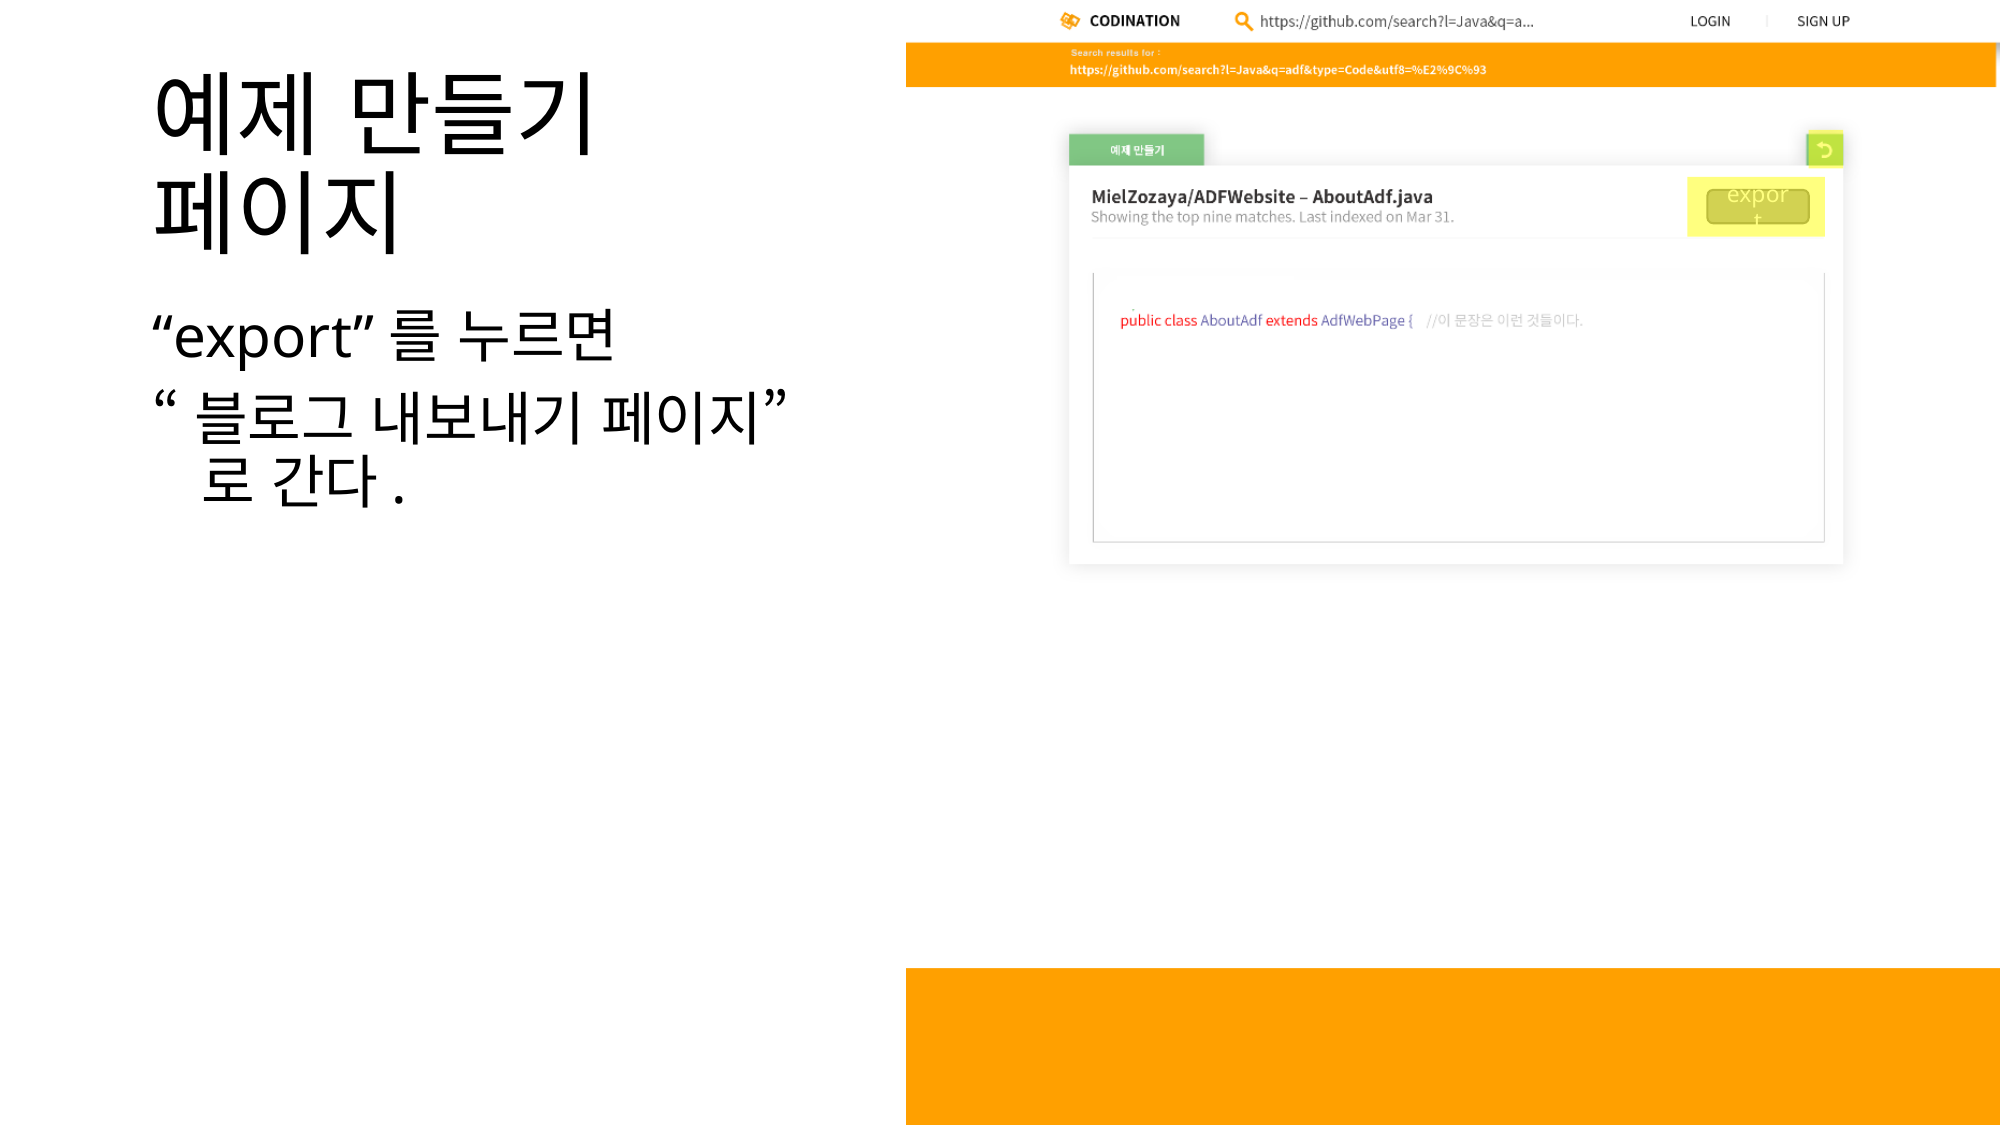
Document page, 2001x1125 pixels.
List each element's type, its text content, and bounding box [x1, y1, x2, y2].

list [906, 0, 2000, 1125]
title 예제 만들기 페이지 [137, 59, 806, 278]
text_box “export”를 누르면 “블로그 내보내기 페이지” 로 간다. [137, 299, 834, 1014]
